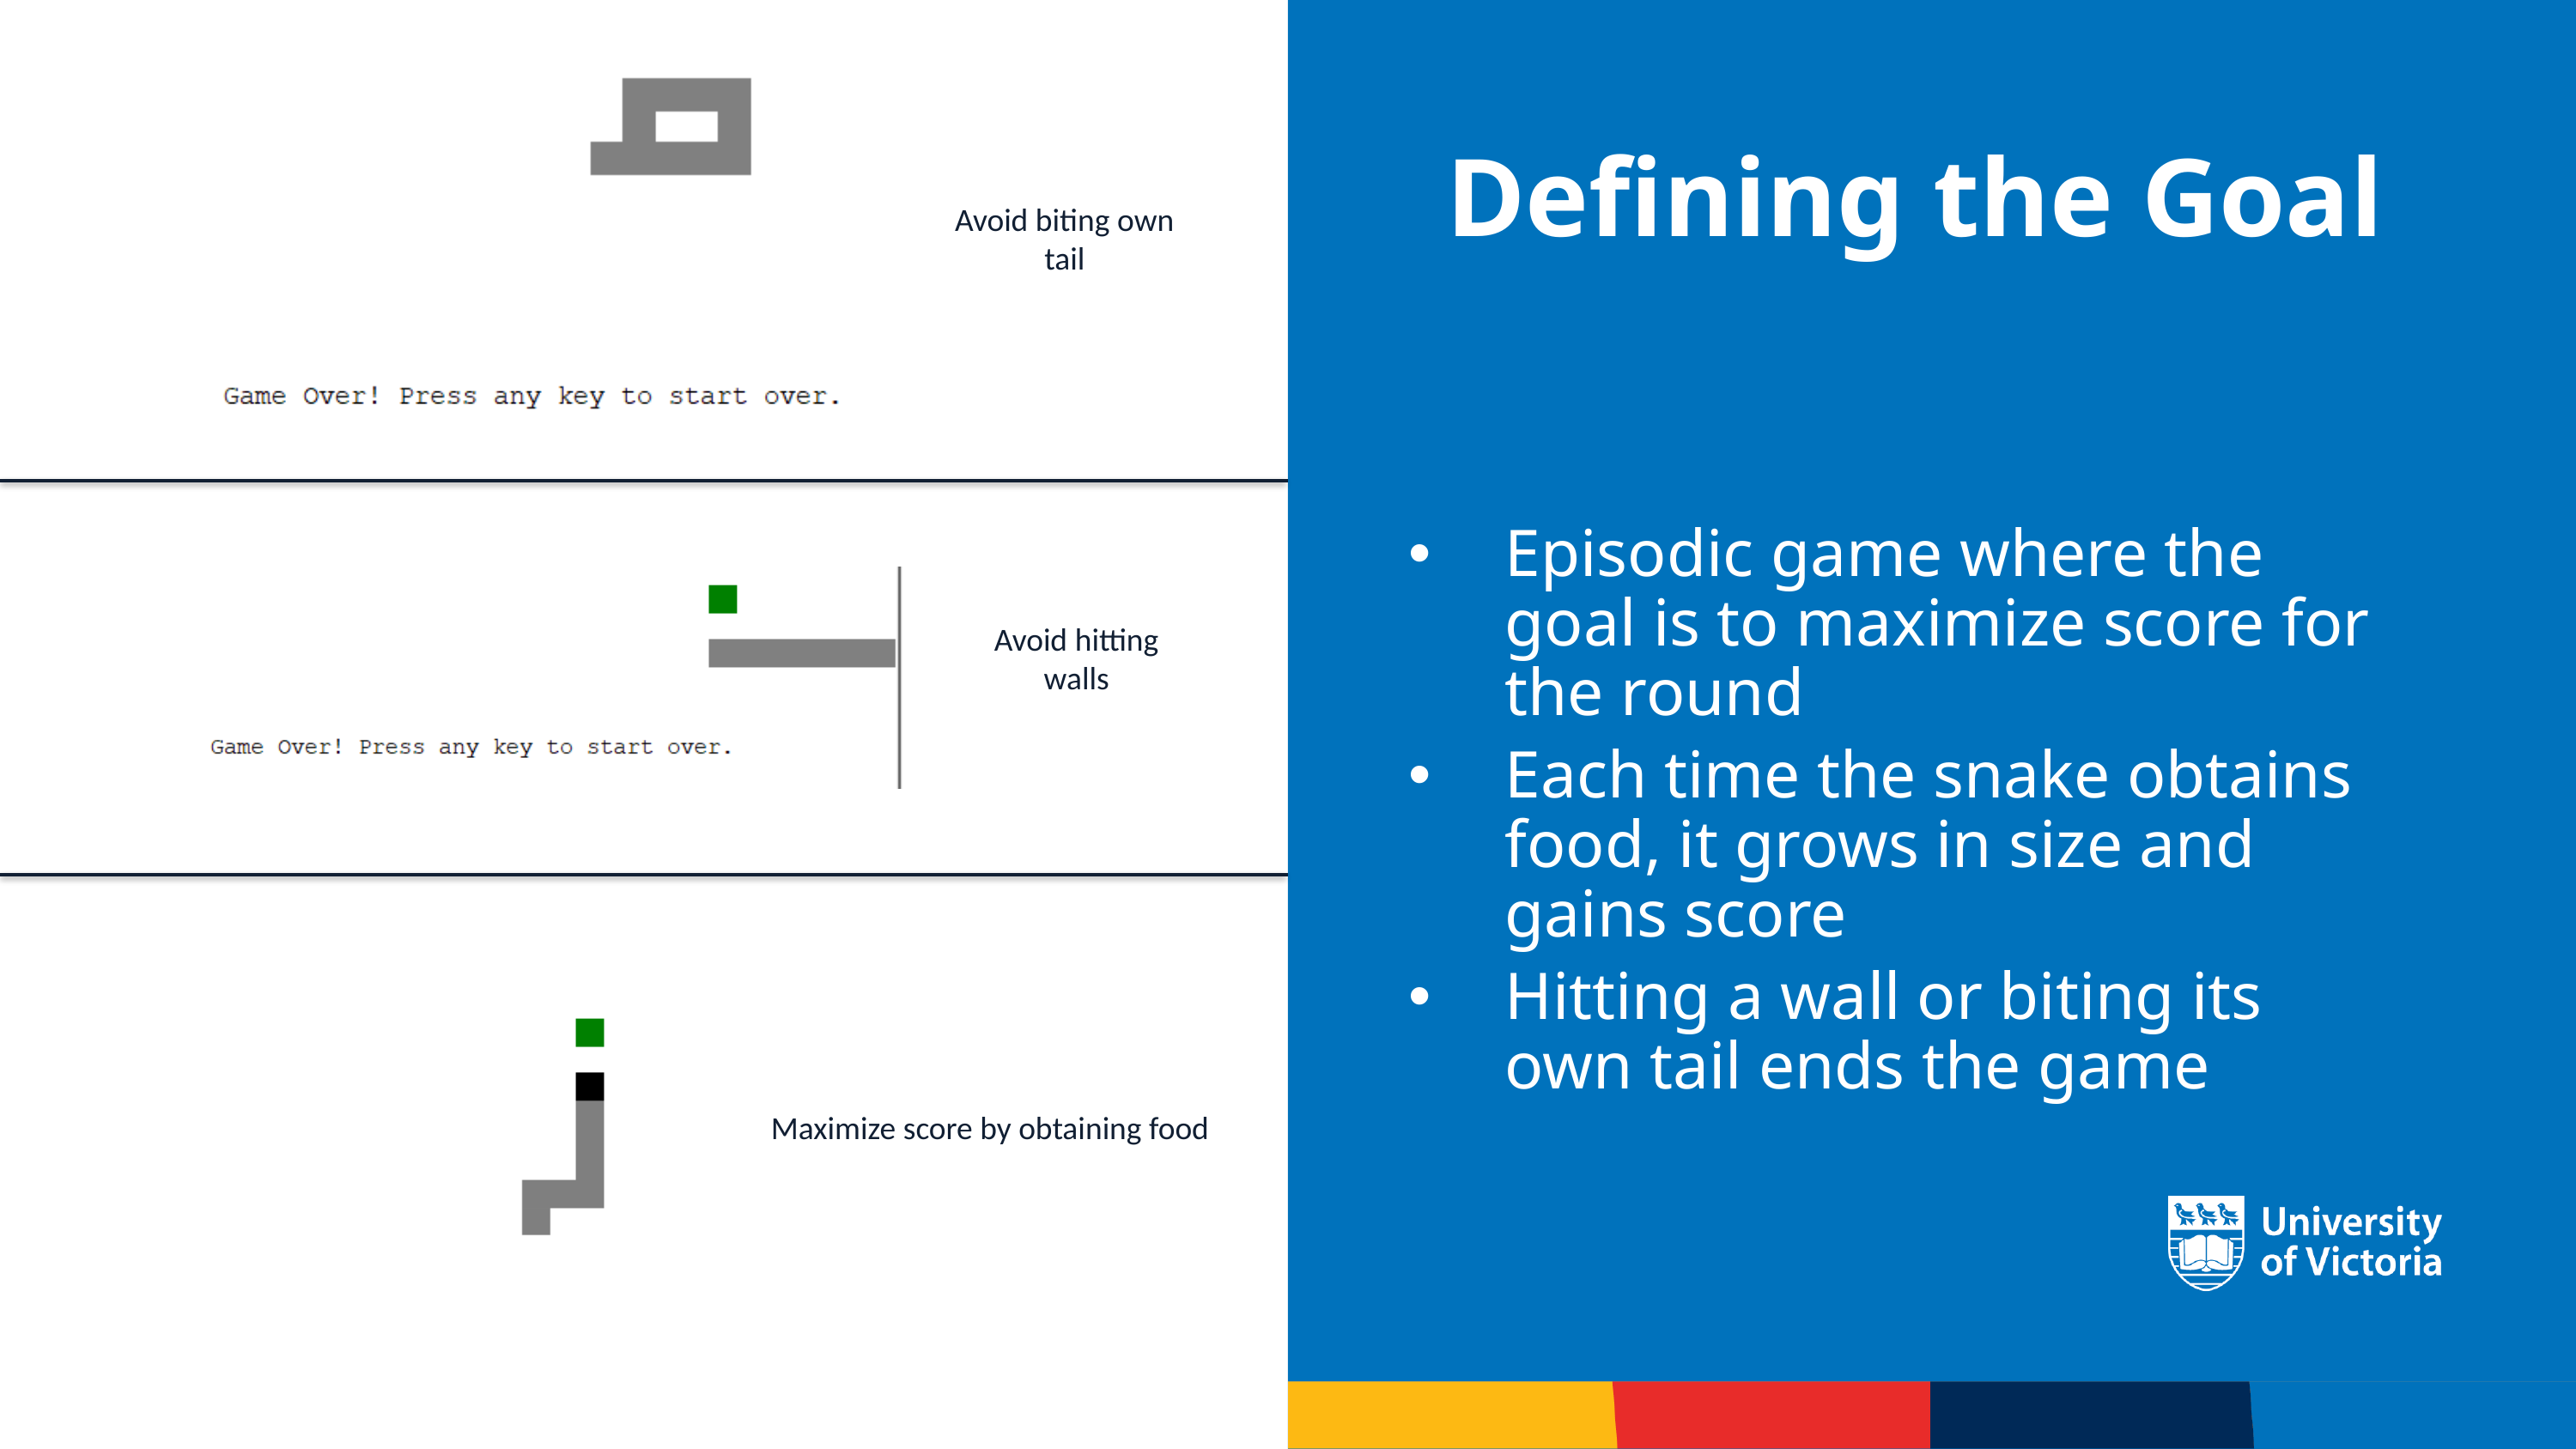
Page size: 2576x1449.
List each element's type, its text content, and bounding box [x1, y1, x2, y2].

text_box Avoid hitting walls [952, 613, 1201, 703]
list Episodic game where the goal is to maximize score for the round Each time the snake obtains food, it grows in size and gains score Hitting a wall or biting its own tail ends the game [1408, 521, 2393, 903]
text_box Avoid biting own tail [940, 192, 1189, 283]
text_box Maximize score by obtaining food [758, 1101, 1223, 1153]
title Defining the Goal [1423, 148, 2408, 551]
picture [0, 0, 2576, 1449]
